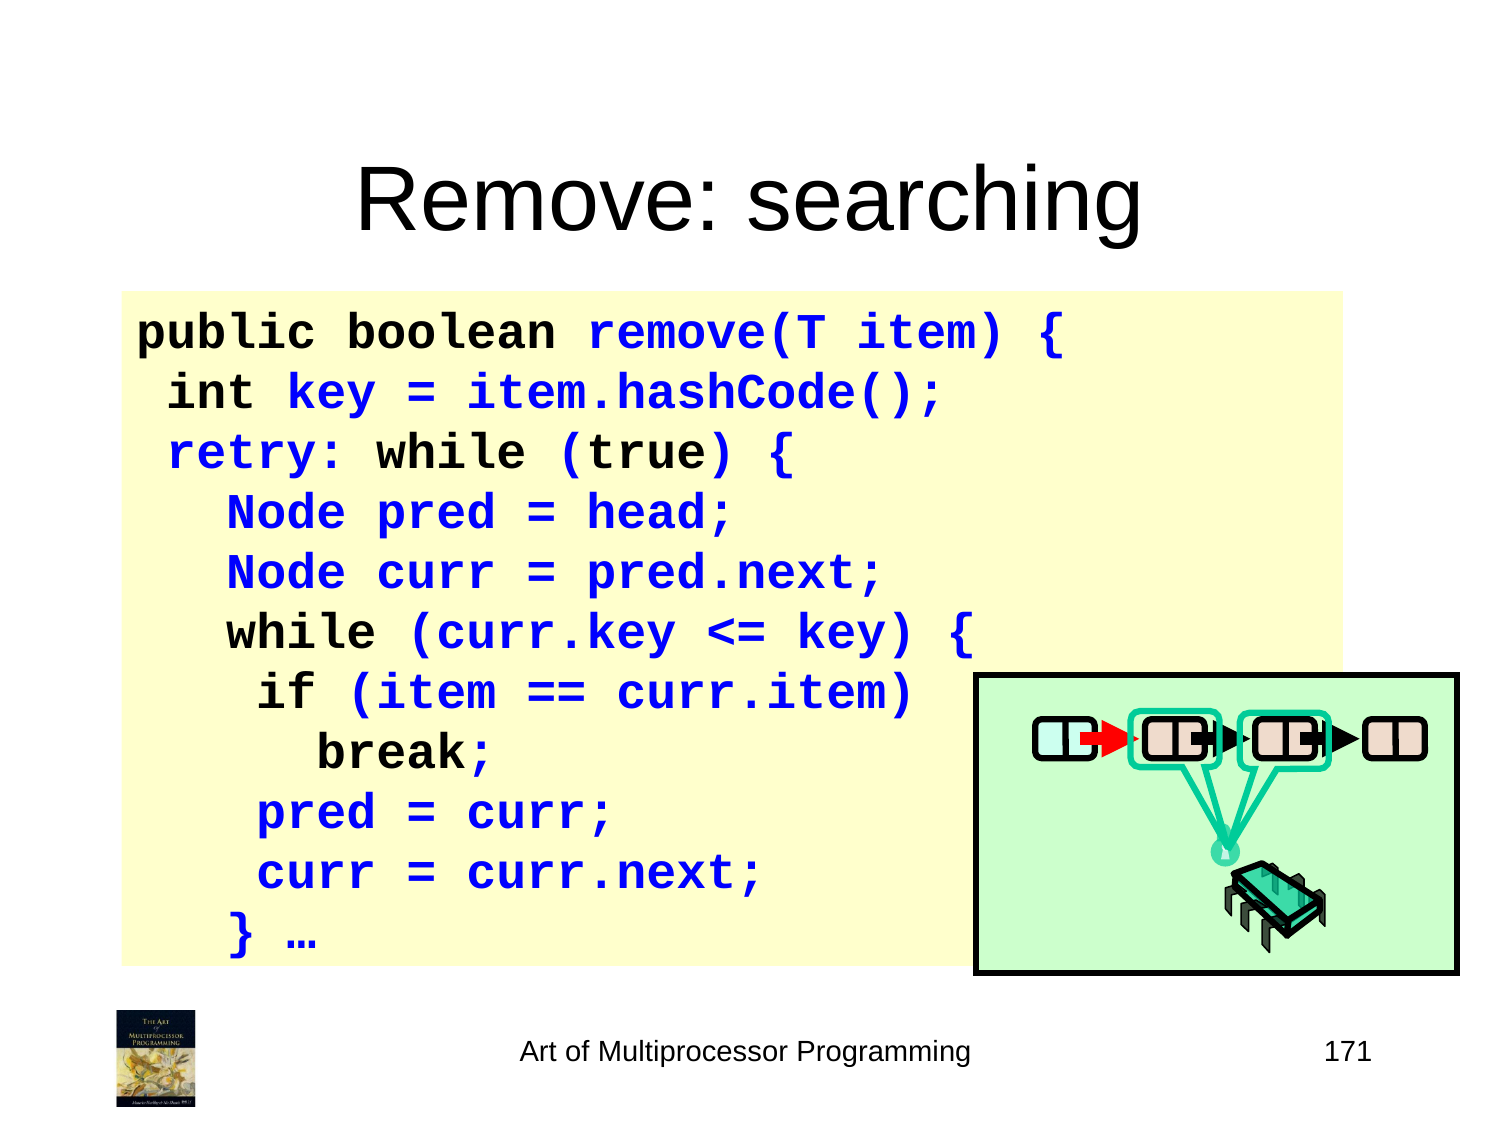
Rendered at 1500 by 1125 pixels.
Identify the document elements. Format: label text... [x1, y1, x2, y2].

slide_number 171 [1074, 1024, 1388, 1101]
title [112, 99, 1388, 288]
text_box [975, 674, 1458, 973]
picture [107, 1010, 204, 1107]
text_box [121, 291, 1343, 966]
footer Art of Multiprocessor Programming [464, 1024, 1028, 1101]
